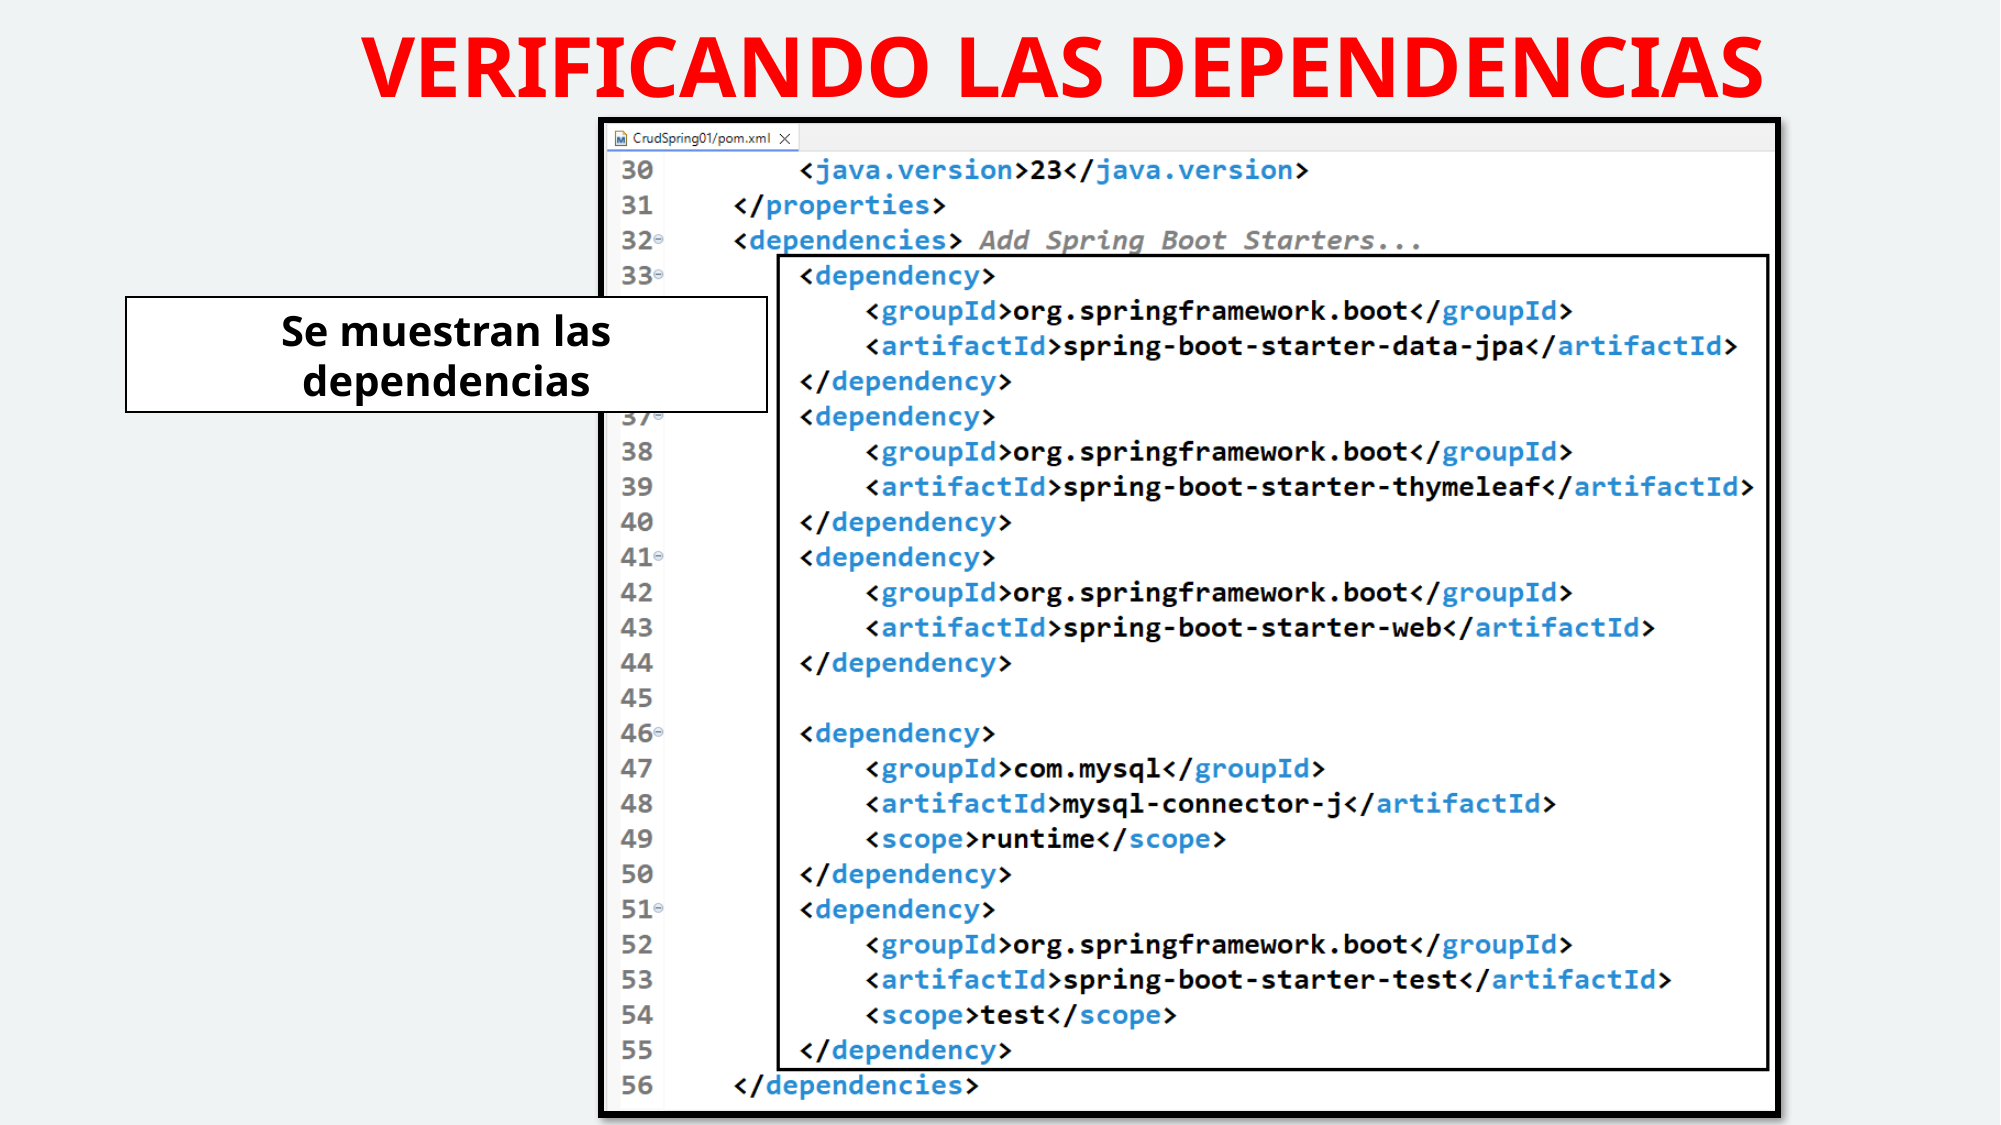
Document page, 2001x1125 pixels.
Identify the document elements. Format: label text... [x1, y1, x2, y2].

picture [603, 123, 1775, 1112]
text_box VERIFICANDO LAS DEPENDENCIAS [280, 7, 1847, 122]
text_box Se muestran las dependencias [125, 296, 603, 413]
